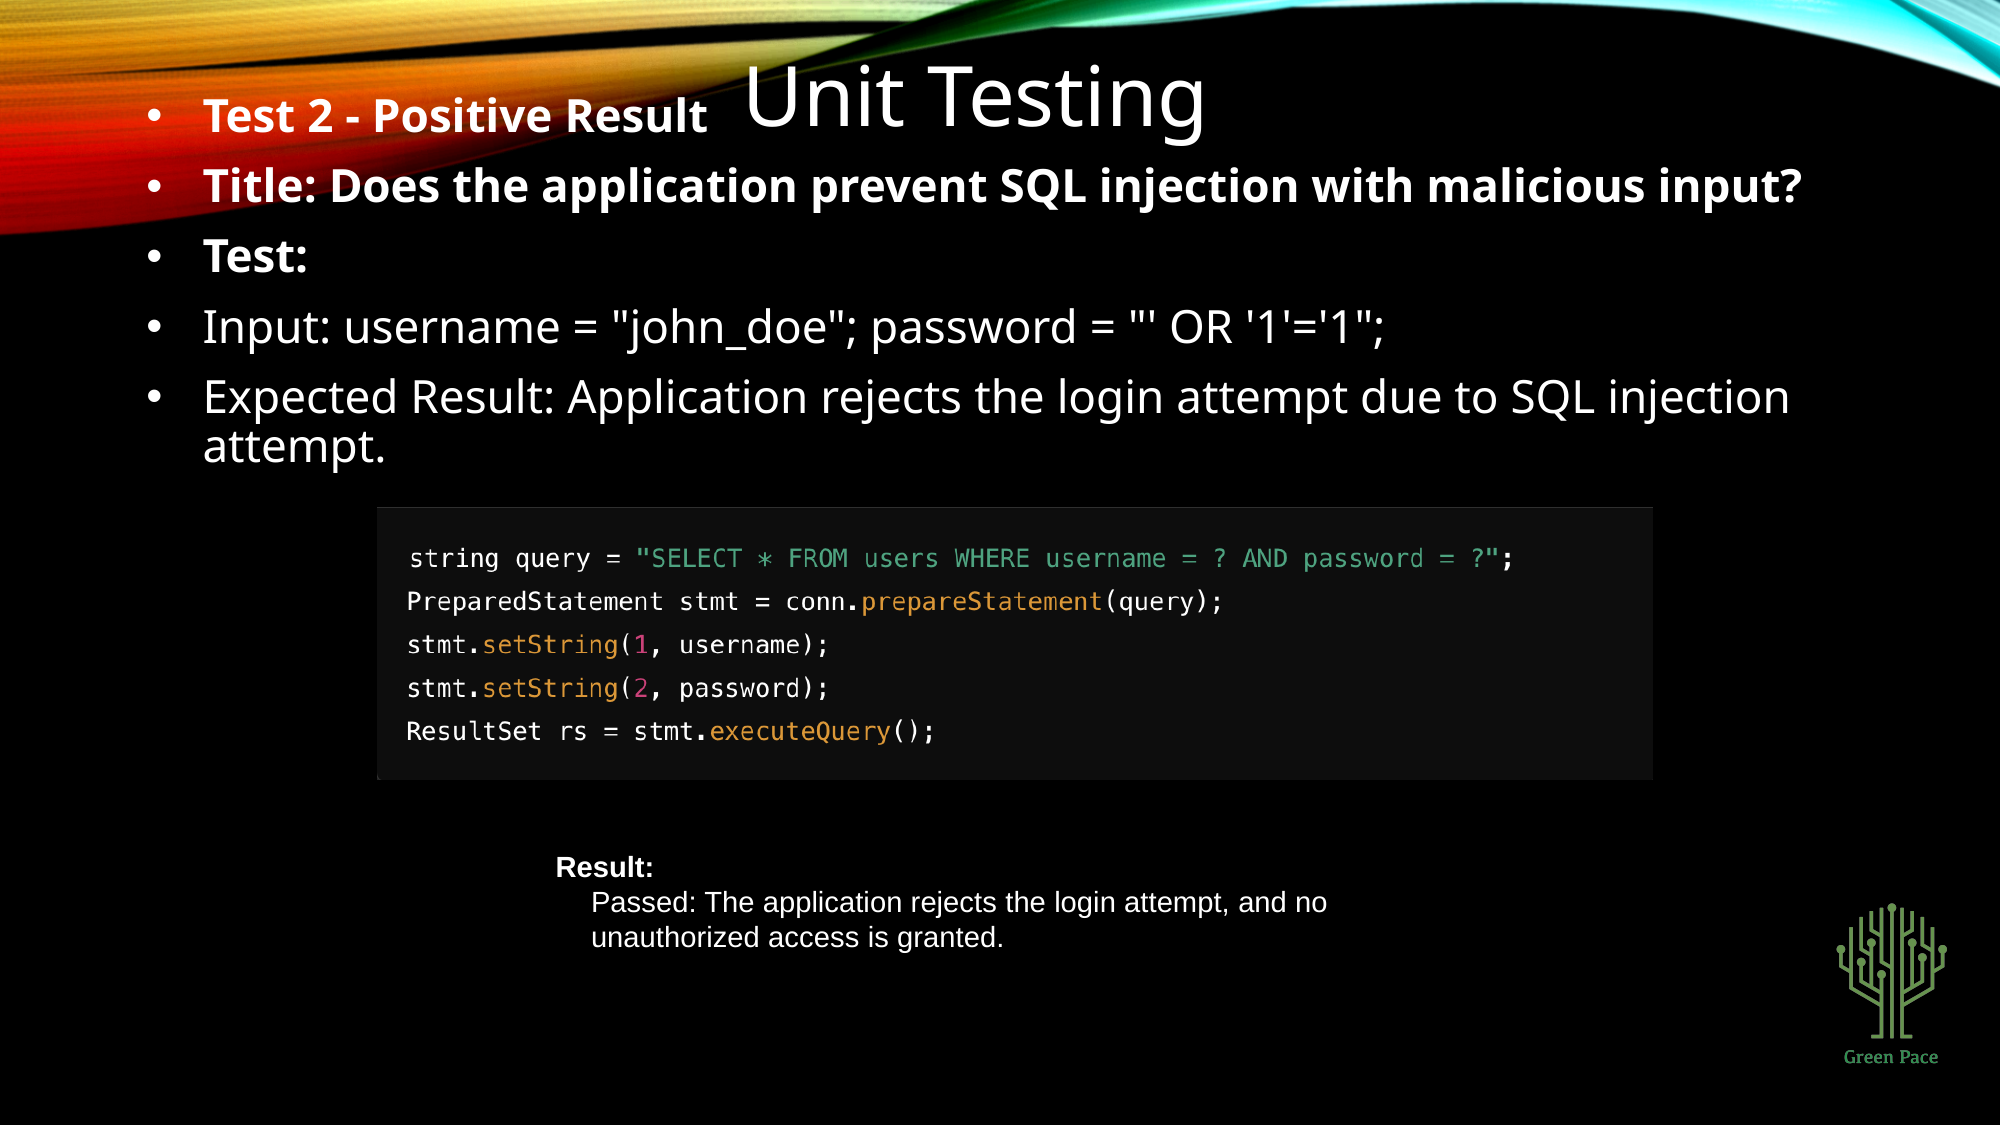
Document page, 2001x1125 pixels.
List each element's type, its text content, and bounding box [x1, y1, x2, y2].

picture [1817, 892, 1964, 1082]
list Test 2 - Positive Result Title: Does the application prevent SQL injection with malicious input? Test: Input: username = "john_doe"; password = "' OR '1'='1"; Expected Result: Application rejects the login attempt due to SQL injection attempt. [112, 85, 1888, 508]
picture [0, 0, 673, 237]
picture [1225, 0, 2000, 237]
title Unit Testing [673, 0, 1225, 85]
text_box Result: Passed: The application rejects the login attempt, and no unauthorized access is granted. [540, 840, 1350, 961]
picture [377, 507, 1653, 780]
